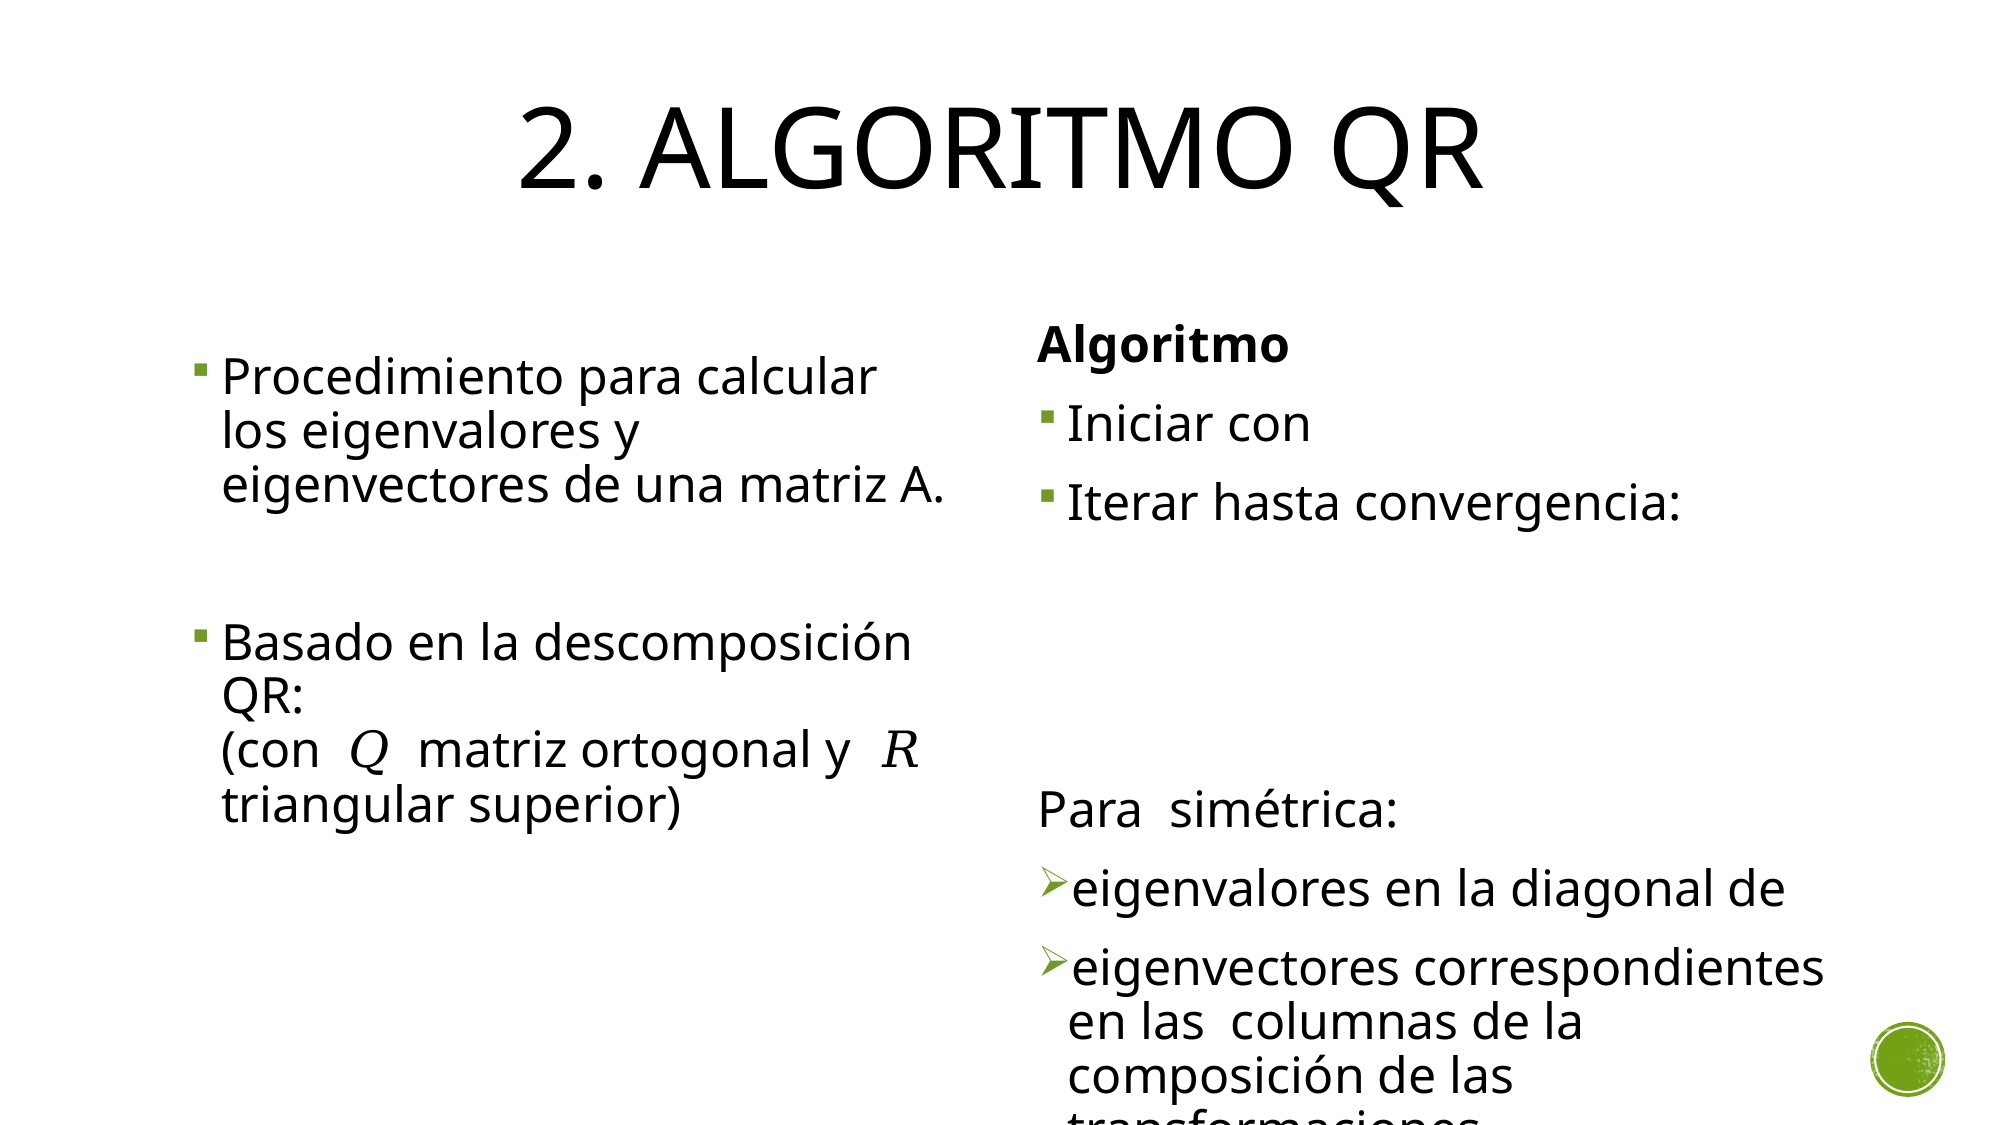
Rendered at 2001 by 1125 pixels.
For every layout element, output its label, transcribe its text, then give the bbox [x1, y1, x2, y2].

title 2. Algoritmo qr [175, 20, 1826, 284]
